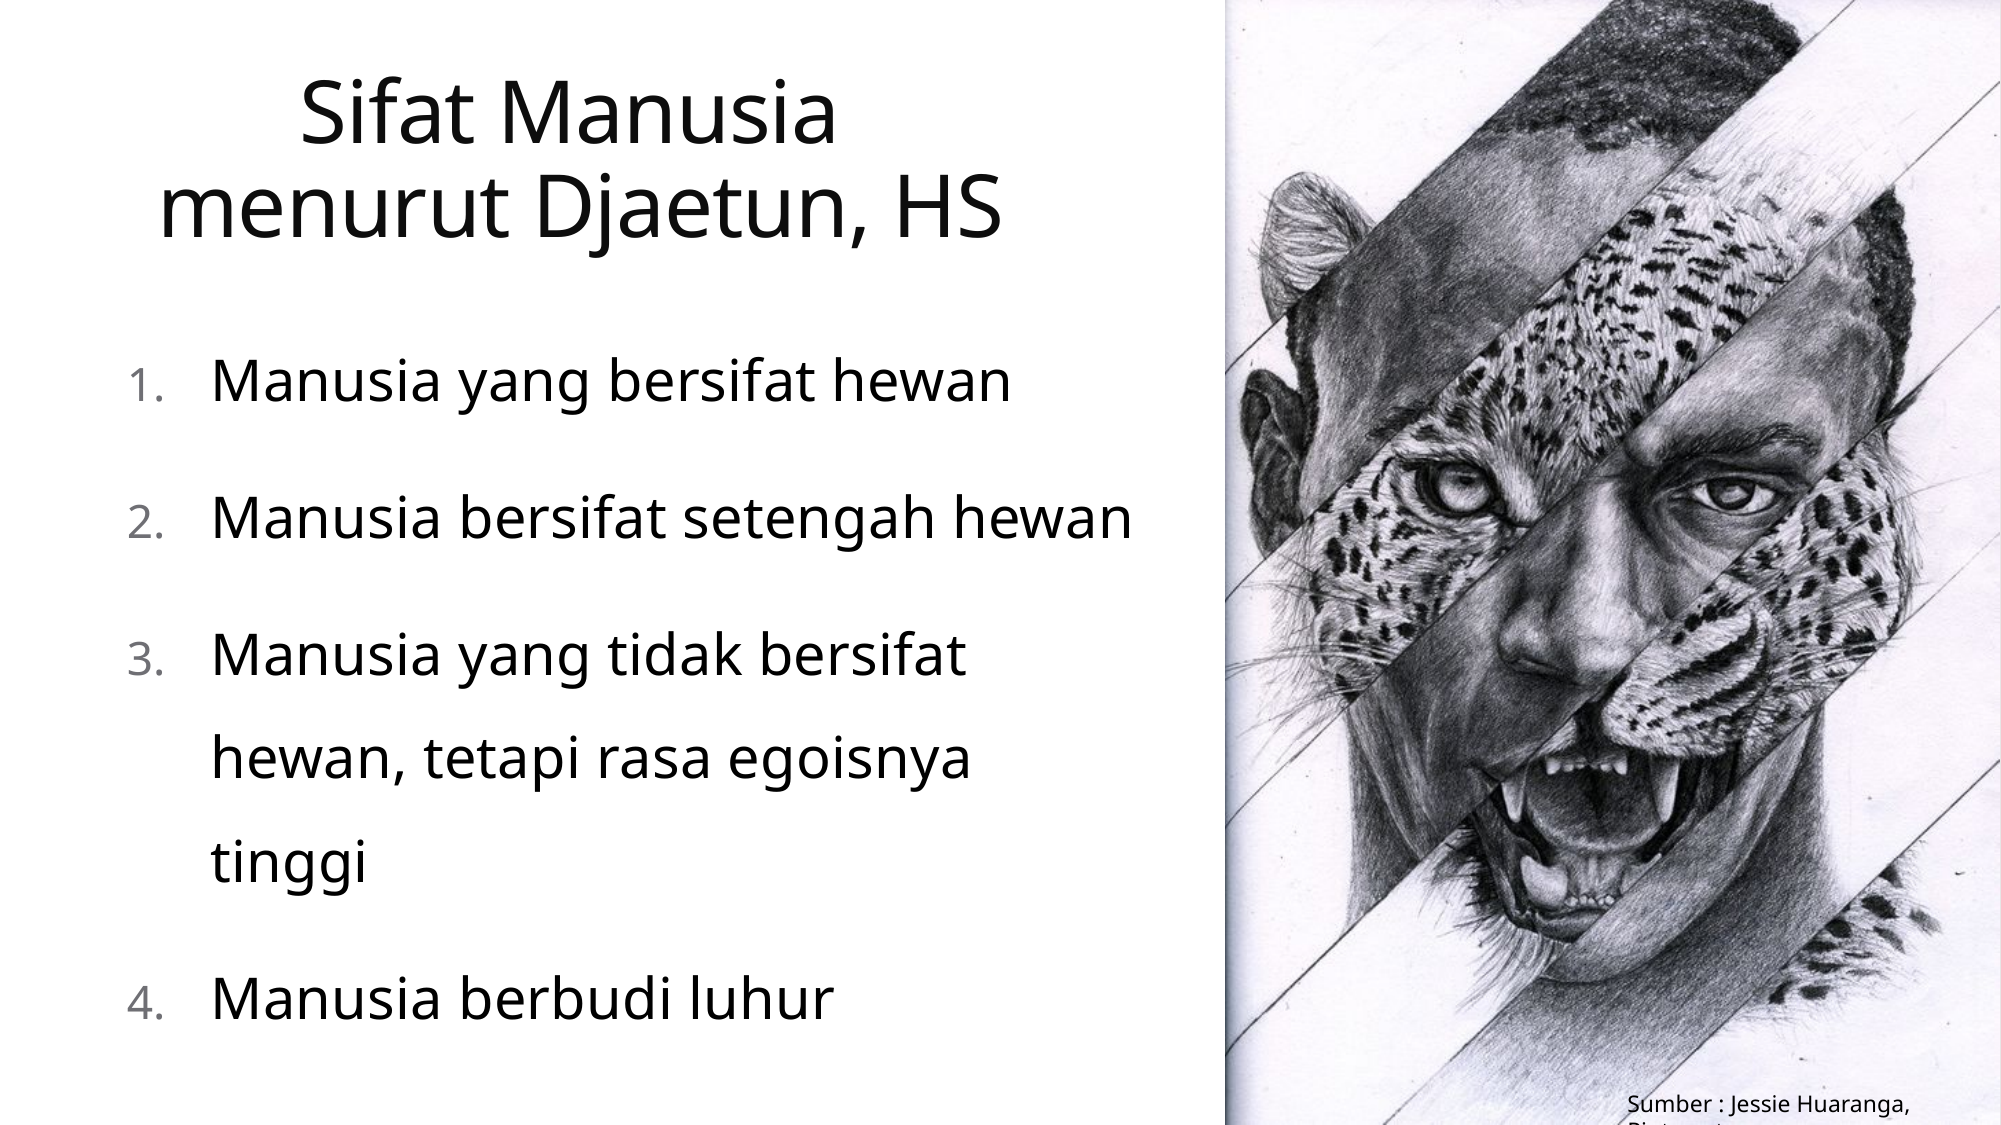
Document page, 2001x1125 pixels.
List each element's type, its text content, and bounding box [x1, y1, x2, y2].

list Manusia yang bersifat hewan Manusia bersifat setengah hewan Manusia yang tidak bersifat hewan, tetapi rasa egoisnya tinggi Manusia berbudi luhur [111, 302, 1162, 1041]
title Sifat Manusia menurut Djaetun, HS [0, 59, 1162, 265]
picture [1225, 0, 2000, 1125]
